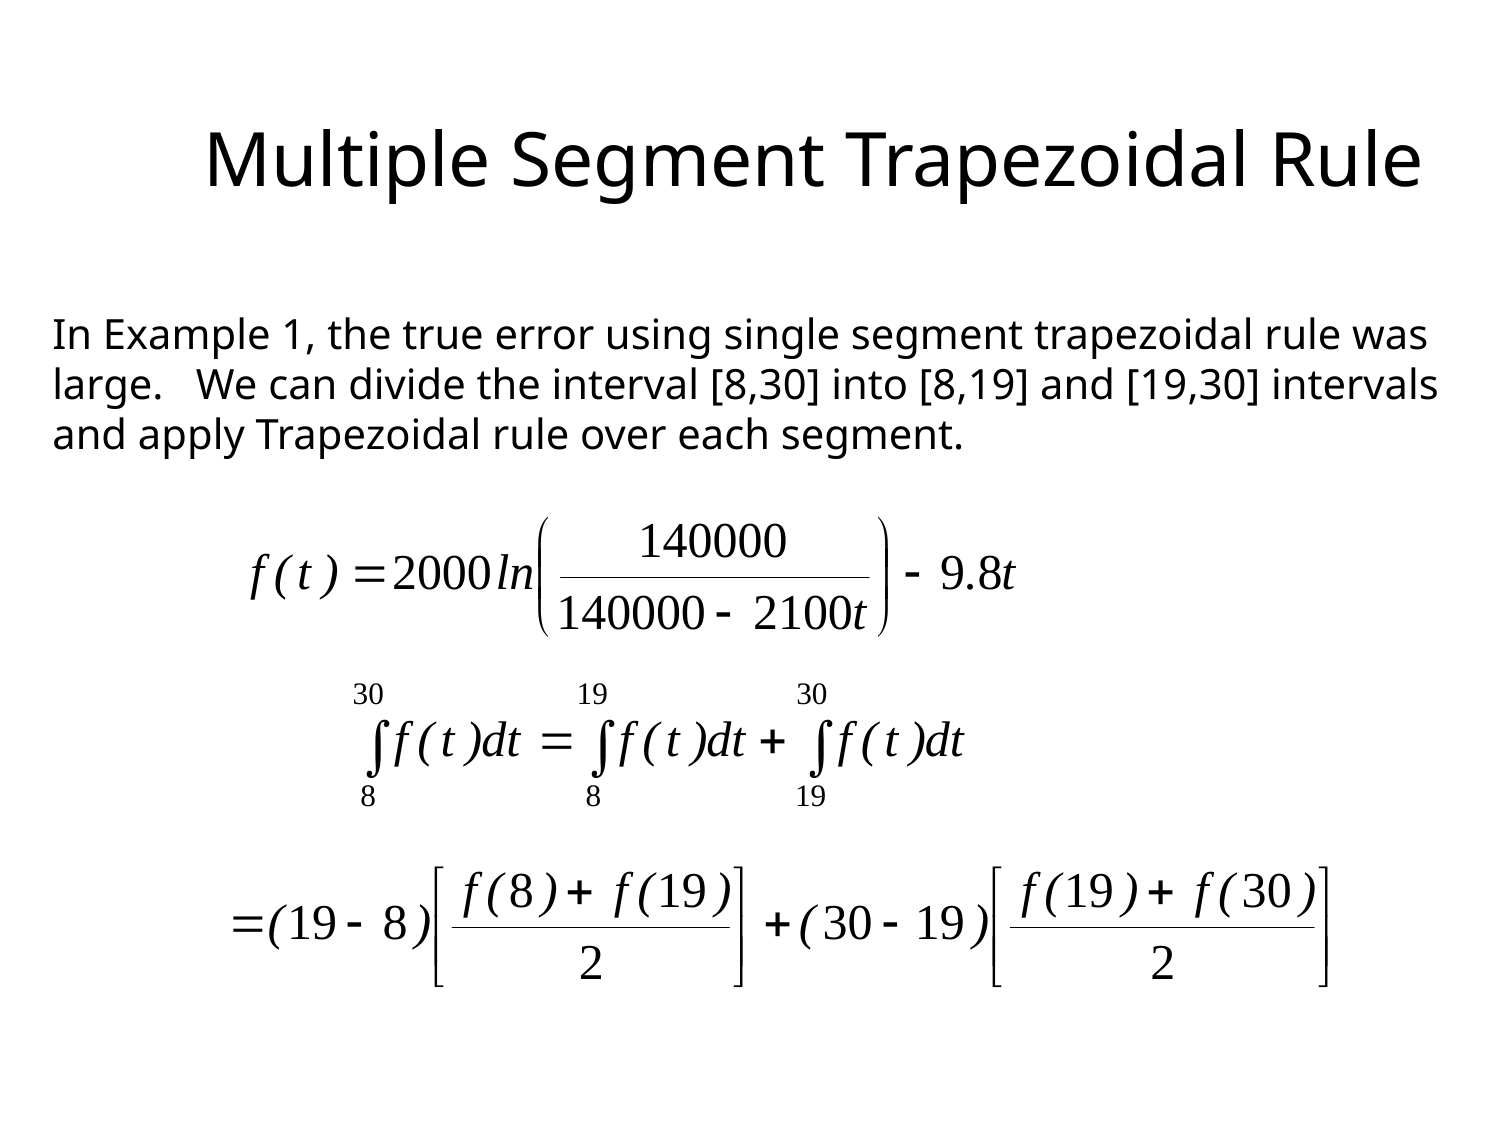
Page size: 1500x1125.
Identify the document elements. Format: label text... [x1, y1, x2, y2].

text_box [237, 512, 1021, 643]
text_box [349, 674, 971, 813]
text_box In Example 1, the true error using single segment trapezoidal rule was large. We can divide the interval [8,30] into [8,19] and [19,30] intervals and apply Trapezoidal rule over each segment. [37, 299, 1463, 465]
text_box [224, 862, 1343, 993]
title Multiple Segment Trapezoidal Rule [174, 87, 1454, 227]
